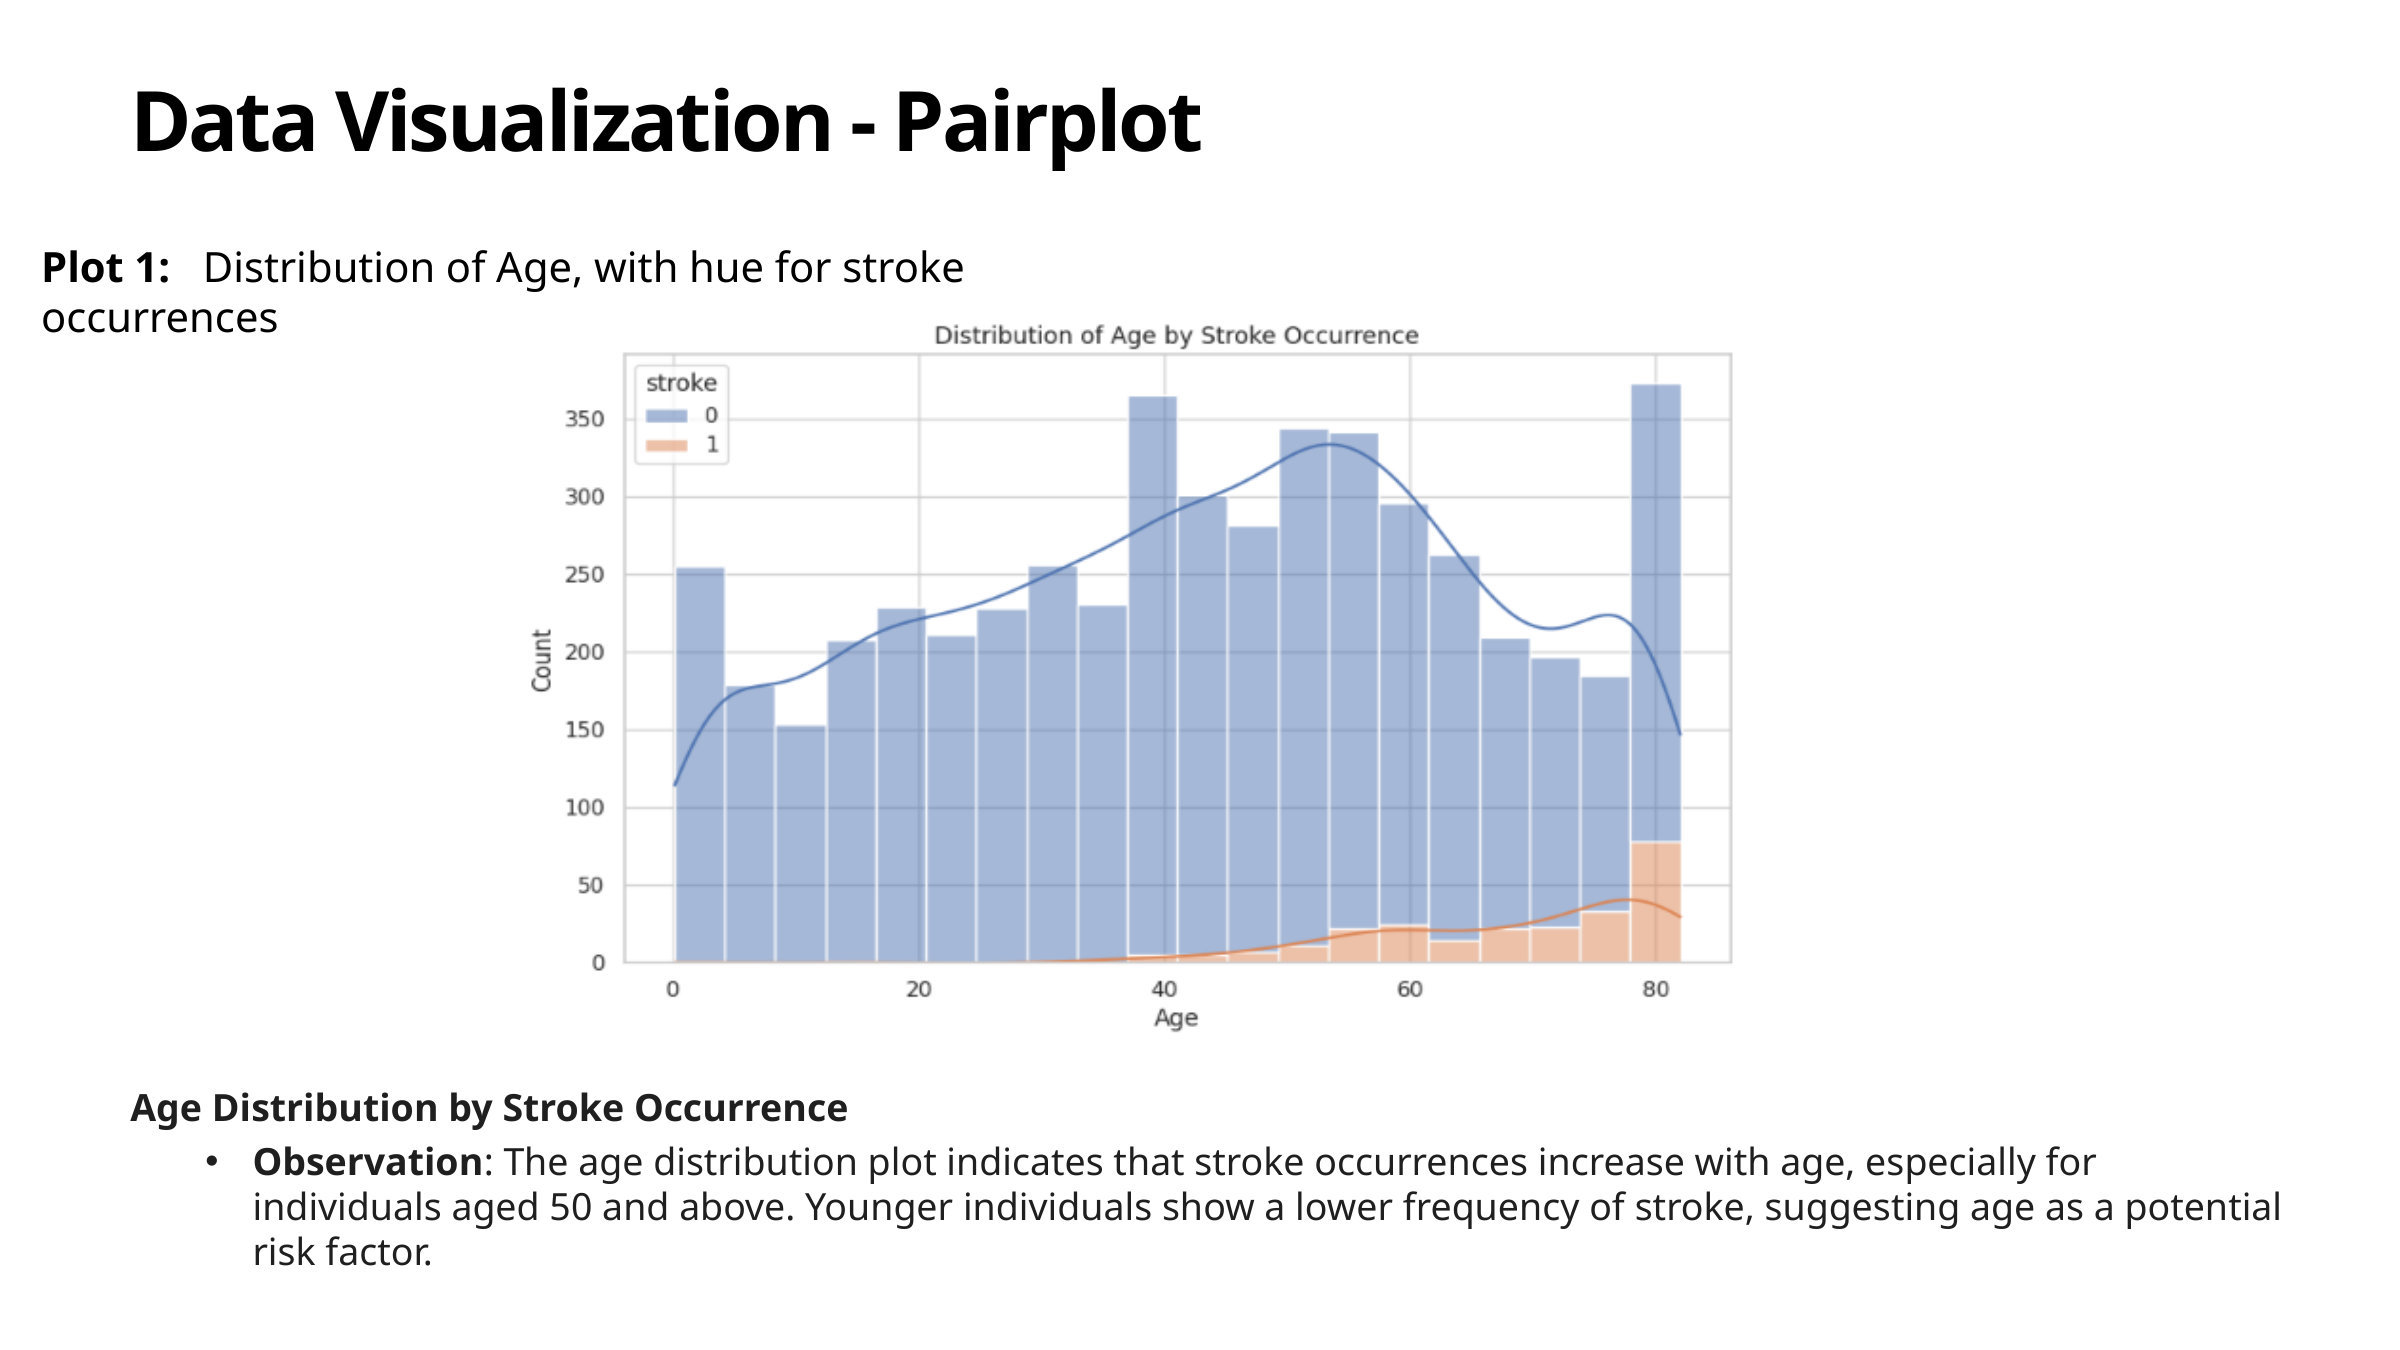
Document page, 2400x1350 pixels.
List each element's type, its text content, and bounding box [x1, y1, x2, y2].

picture [511, 316, 1769, 1034]
text_box Plot 1: Distribution of Age, with hue for stroke occurrences [26, 233, 1161, 349]
text_box Data Visualization - Pairplot [115, 60, 2056, 176]
text_box Age Distribution by Stroke Occurrence Observation: The age distribution plot indicates that stroke occurrences increase with age, especially for individuals aged 50 and above. Younger individuals show a lower frequency of stroke, suggesting age as a potential risk factor. [115, 1076, 2300, 1281]
